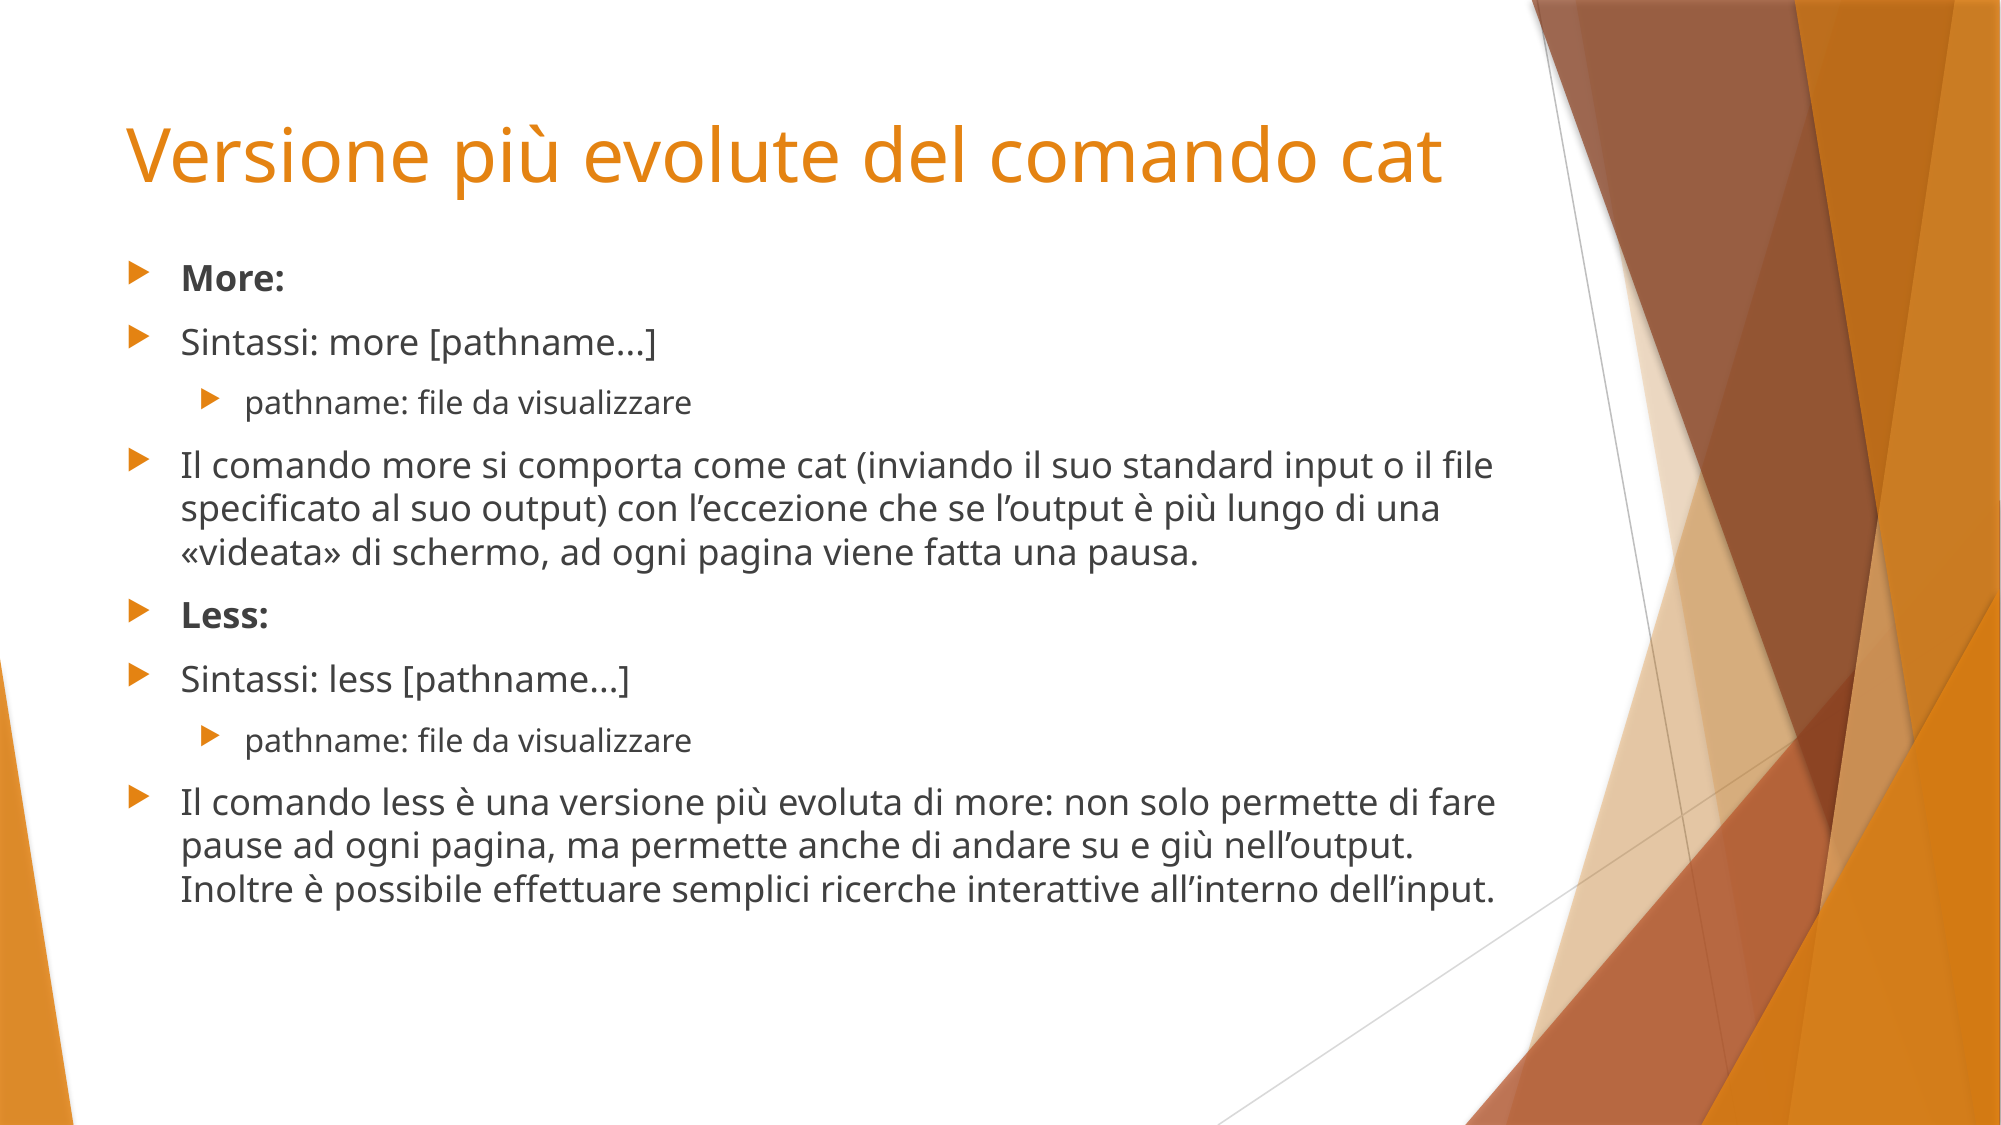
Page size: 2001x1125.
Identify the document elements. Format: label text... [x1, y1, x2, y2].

list More: Sintassi: more [pathname...] pathname: file da visualizzare Il comando more si comporta come cat (inviando il suo standard input o il file specificato al suo output) con l’eccezione che se l’output è più lungo di una «videata» di schermo, ad ogni pagina viene fatta una pausa. Less: Sintassi: less [pathname...] pathname: file da visualizzare Il comando less è una versione più evoluta di more: non solo permette di fare pause ad ogni pagina, ma permette anche di andare su e giù nell’output. Inoltre è possibile eﬀettuare semplici ricerche interattive all’interno dell’input. [111, 247, 1522, 942]
title Versione più evolute del comando cat [111, 99, 1522, 247]
